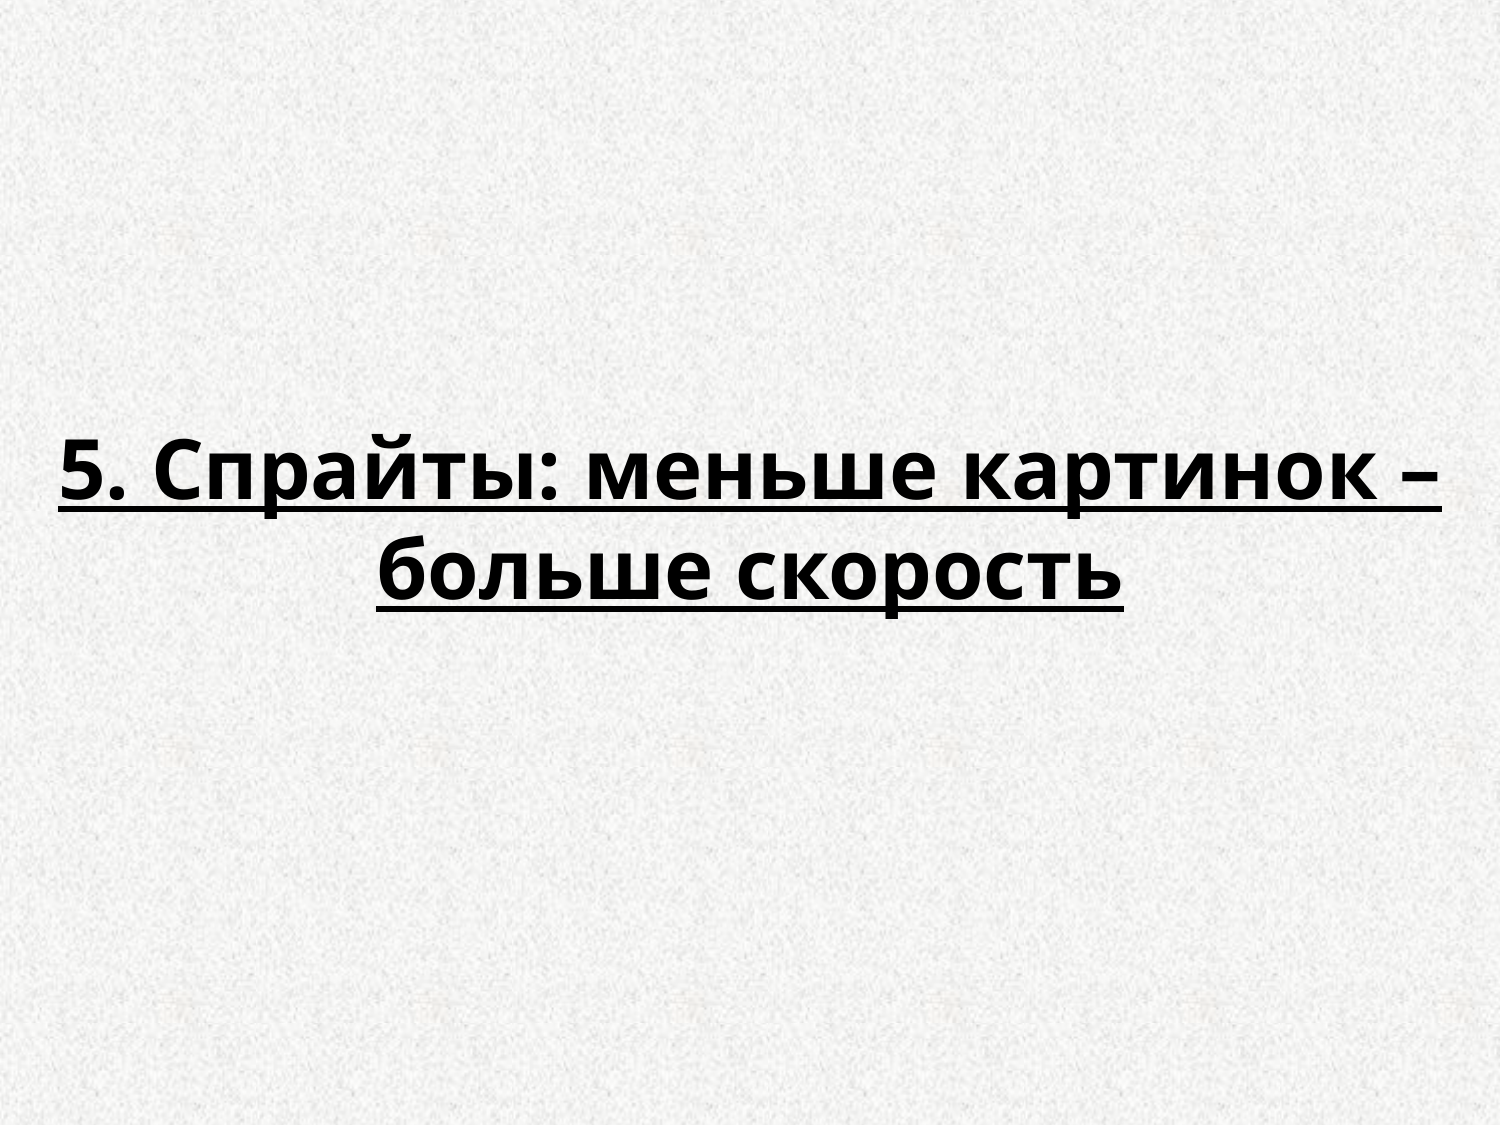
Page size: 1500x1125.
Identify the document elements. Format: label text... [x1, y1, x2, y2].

text_box 5. Спрайты: меньше картинок – больше скорость [41, 408, 1459, 624]
